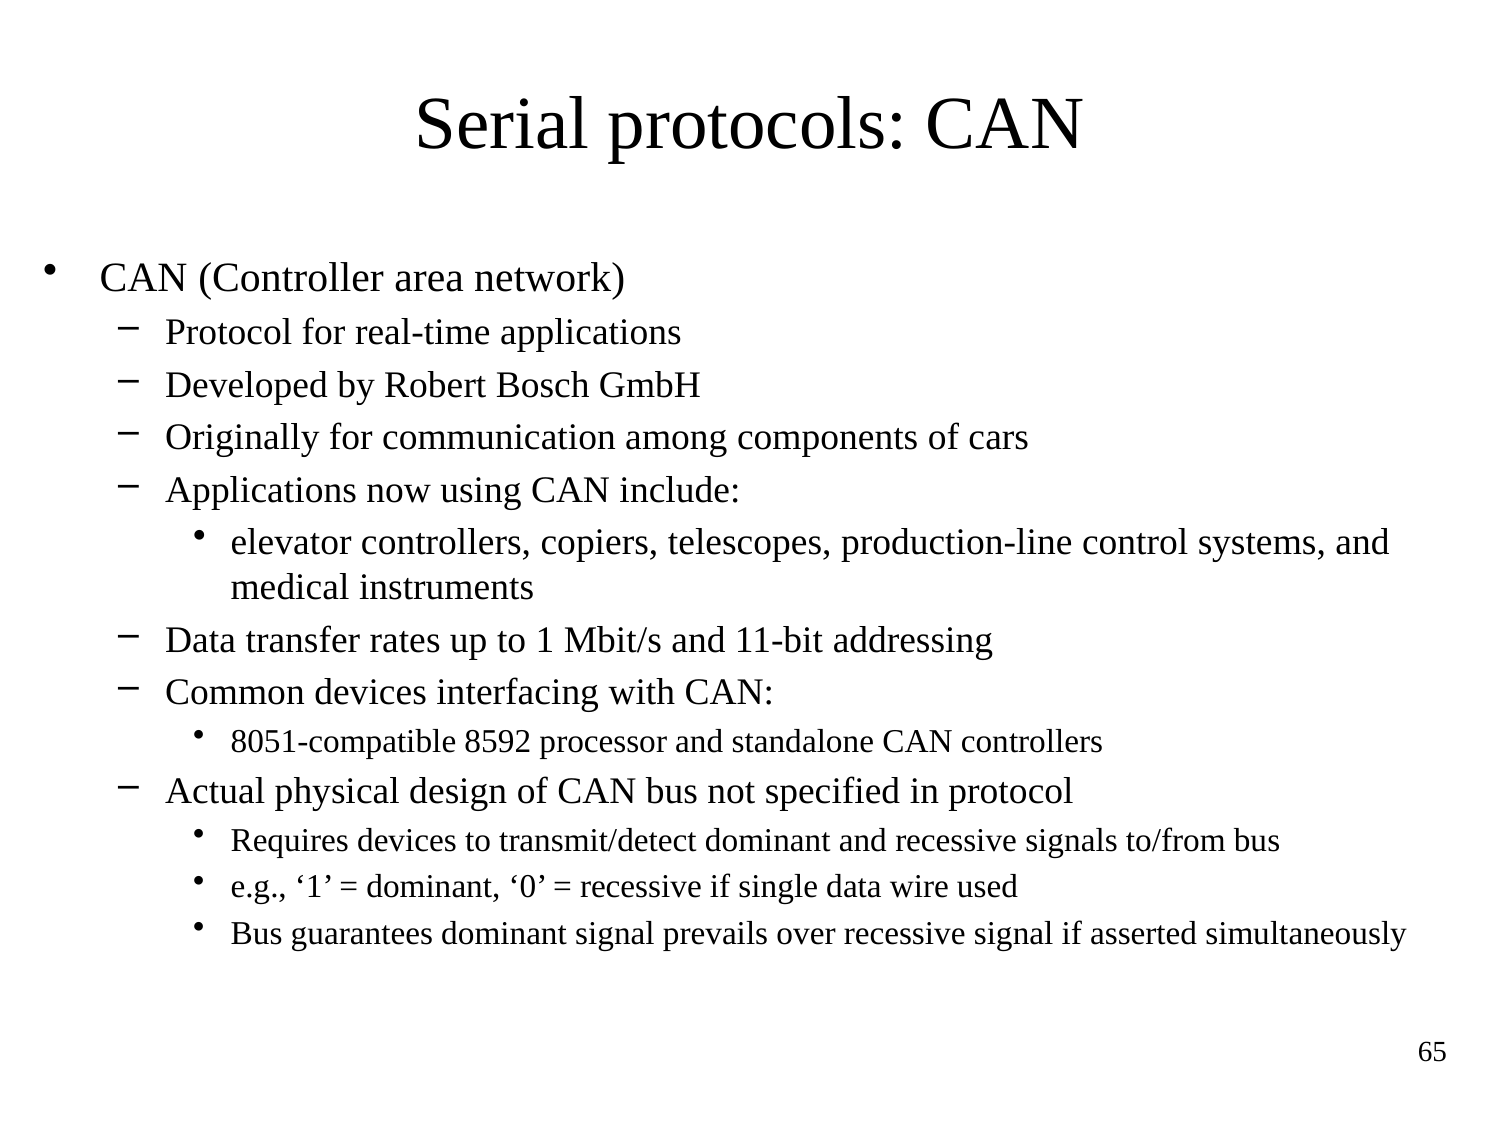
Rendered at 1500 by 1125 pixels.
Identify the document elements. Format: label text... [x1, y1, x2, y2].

slide_number 65 [1311, 1024, 1463, 1101]
title Serial protocols: CAN [62, 24, 1438, 213]
list CAN (Controller area network) Protocol for real-time applications Developed by Robert Bosch GmbH Originally for communication among components of cars Applications now using CAN include: elevator controllers, copiers, telescopes, production-line control systems, and medical instruments Data transfer rates up to 1 Mbit/s and 11-bit addressing Common devices interfacing with CAN: 8051-compatible 8592 processor and standalone CAN controllers Actual physical design of CAN bus not specified in protocol Requires devices to transmit/detect dominant and recessive signals to/from bus e.g., ‘1’ = dominant, ‘0’ = recessive if single data wire used Bus guarantees dominant signal prevails over recessive signal if asserted simultaneously [27, 241, 1451, 1009]
